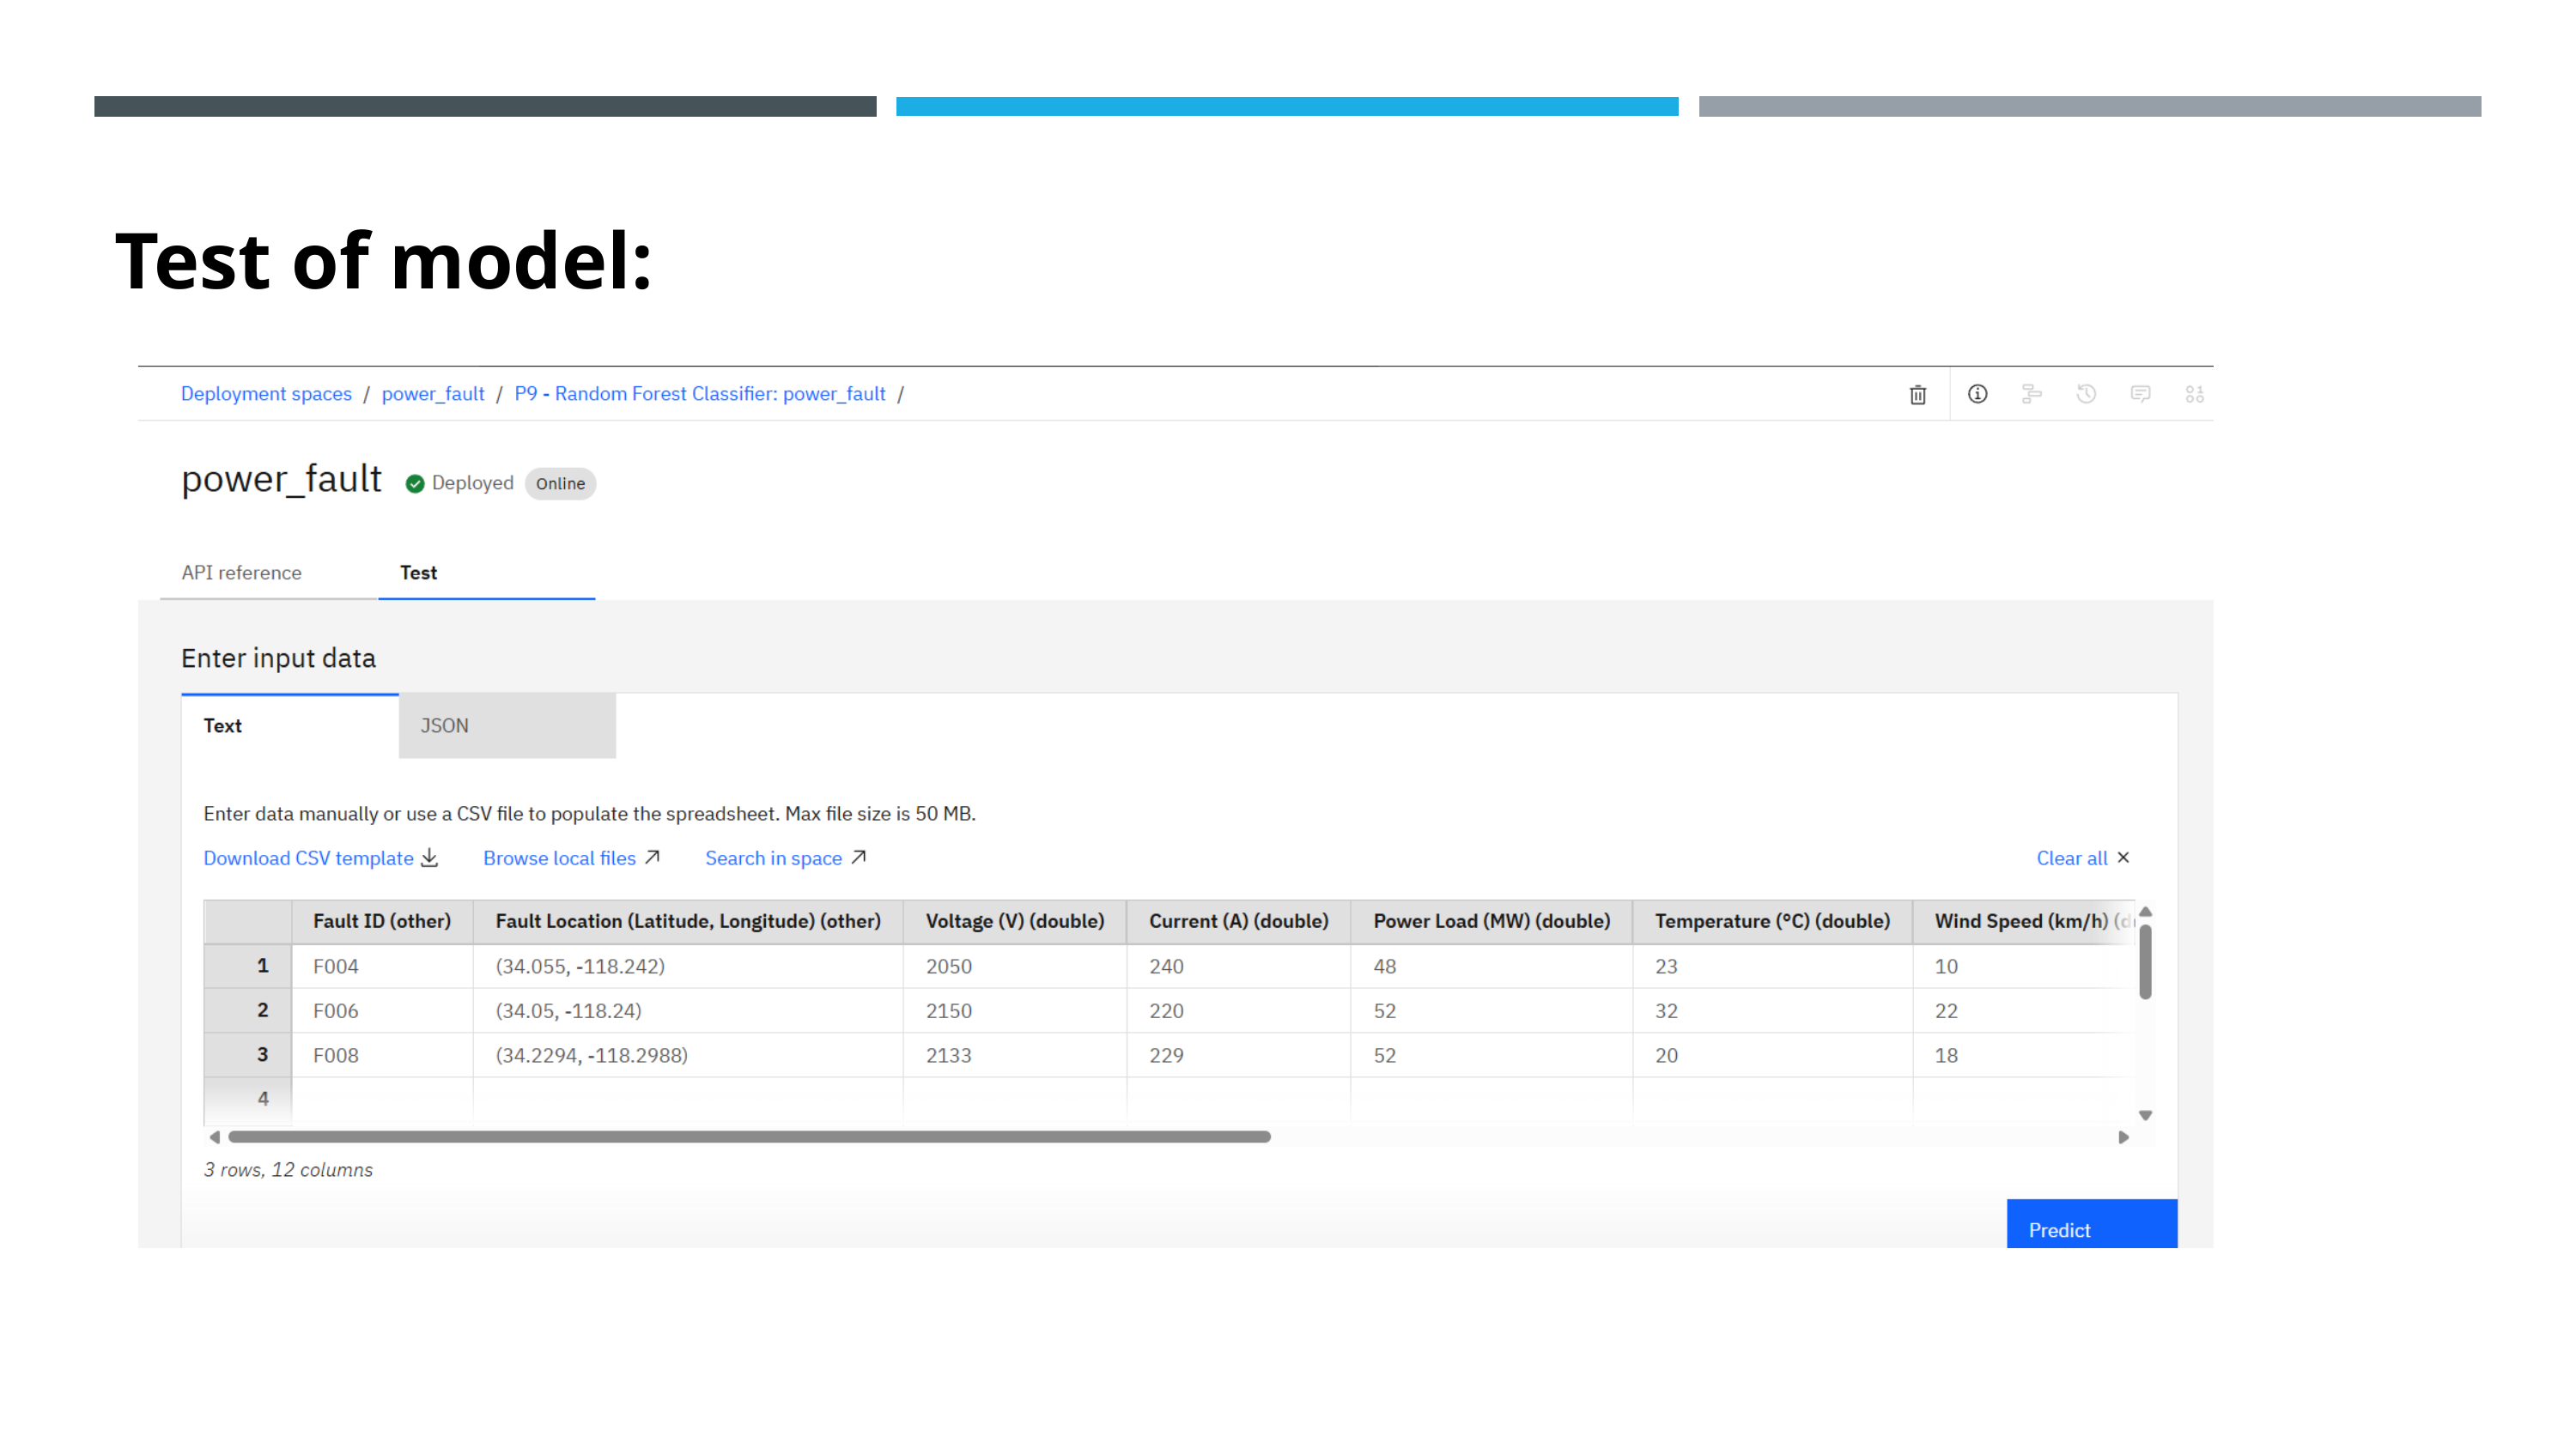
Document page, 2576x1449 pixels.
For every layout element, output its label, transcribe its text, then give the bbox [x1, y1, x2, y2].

text_box [137, 366, 2214, 1248]
text_box Test of model: [0, 210, 1139, 305]
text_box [896, 96, 1680, 117]
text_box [1698, 95, 2482, 118]
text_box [94, 96, 878, 118]
